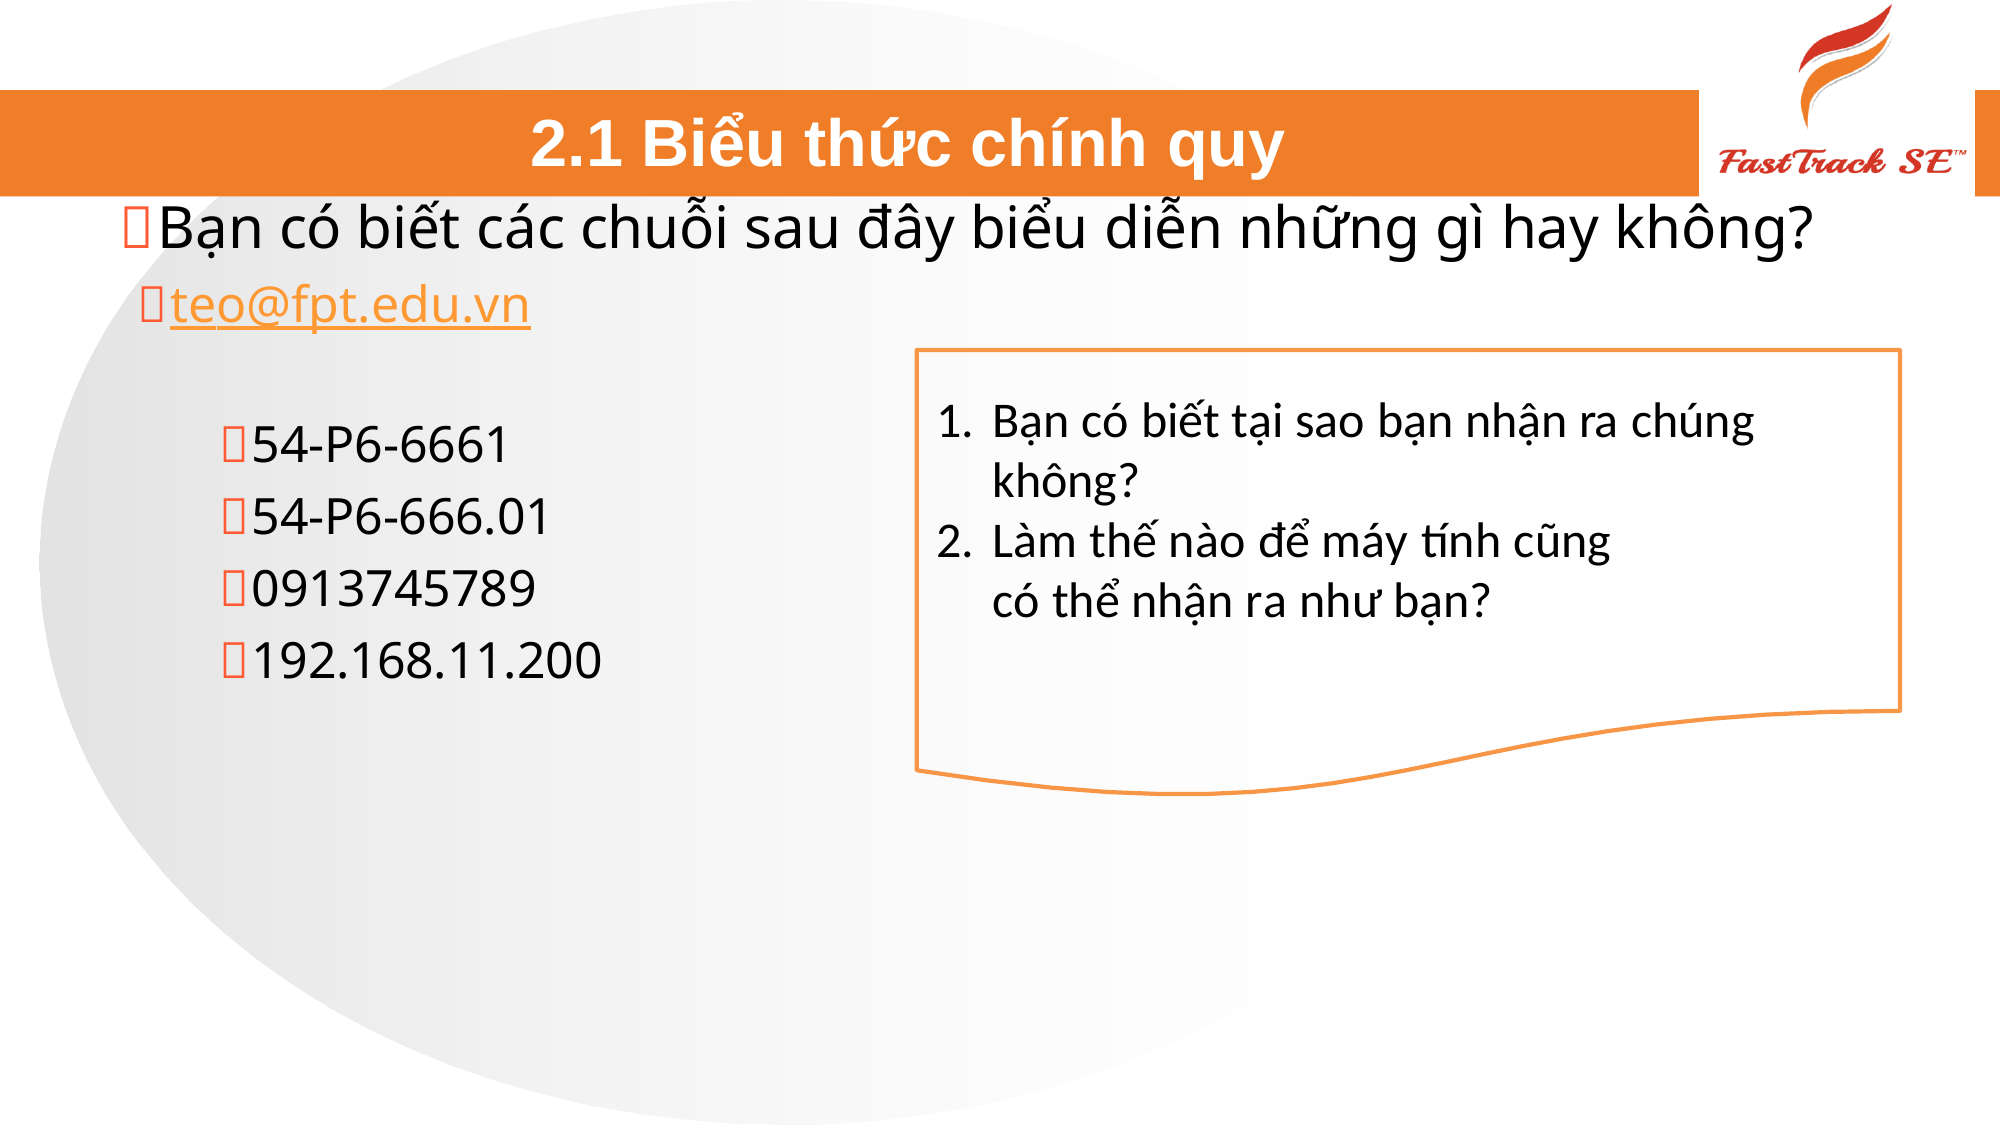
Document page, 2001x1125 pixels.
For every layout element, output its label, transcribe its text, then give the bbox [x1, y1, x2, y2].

text_box [1831, 31, 1956, 161]
text_box [1473, 31, 1598, 161]
text_box Bạn có biết tại sao bạn nhận ra chúng không? Làm thế nào để máy tính cũng có thể nhận ra như bạn? [933, 387, 1844, 628]
text_box 54-P6-6661 54-P6-666.01 0913745789 192.168.11.200 [217, 412, 725, 689]
text_box [1280, 31, 1405, 99]
text_box [916, 350, 1900, 795]
text_box [1698, 31, 1823, 161]
picture [1700, 0, 1975, 192]
text_box Bạn có biết các chuỗi sau đây biểu diễn những gì hay không? teo@fpt.edu.vn [117, 189, 1877, 341]
title 2.1 Biểu thức chính quy [249, 99, 1567, 180]
